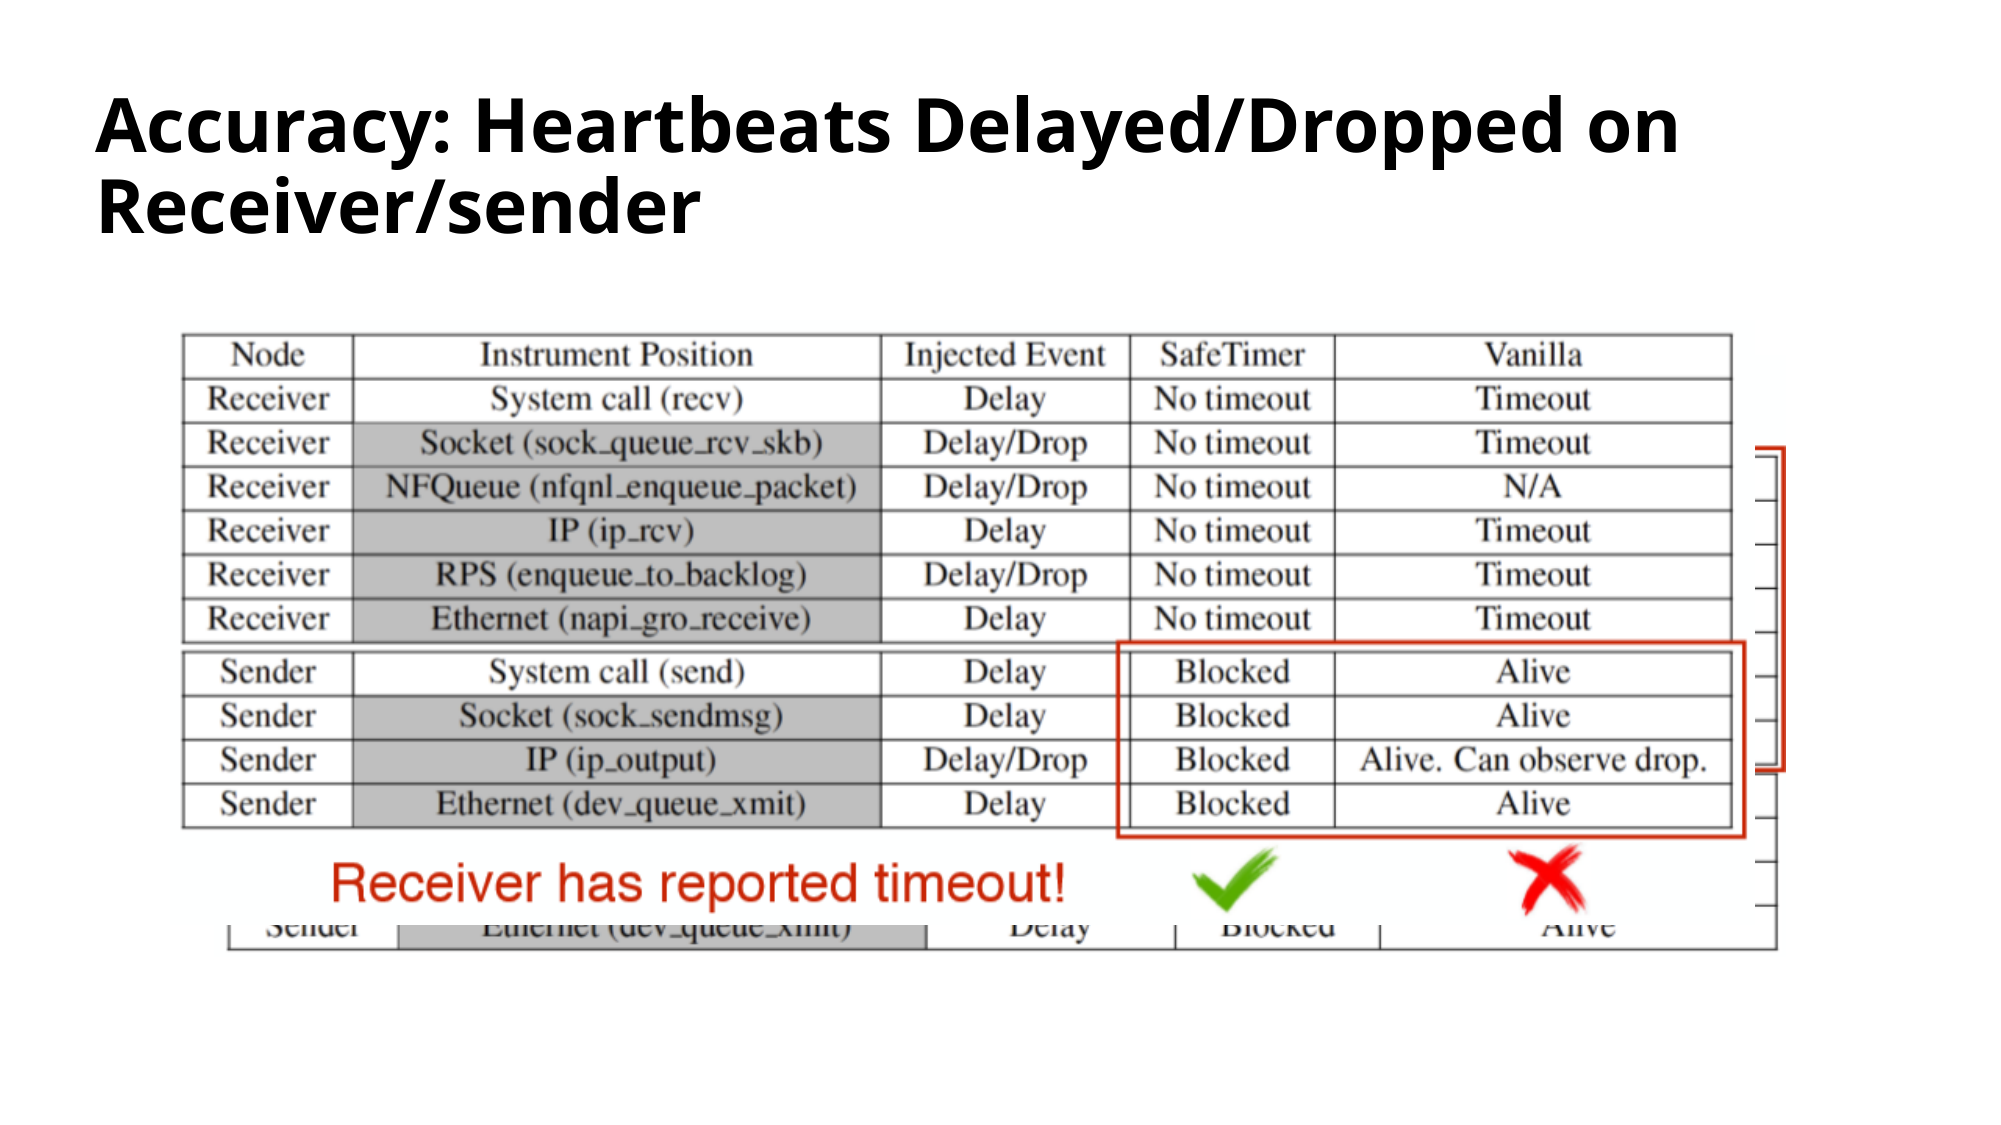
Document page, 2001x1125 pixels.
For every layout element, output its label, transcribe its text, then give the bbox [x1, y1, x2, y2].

title Accuracy: Heartbeats Delayed/Dropped on Receiver/sender [80, 59, 1984, 278]
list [214, 355, 1786, 958]
picture [170, 320, 1755, 925]
